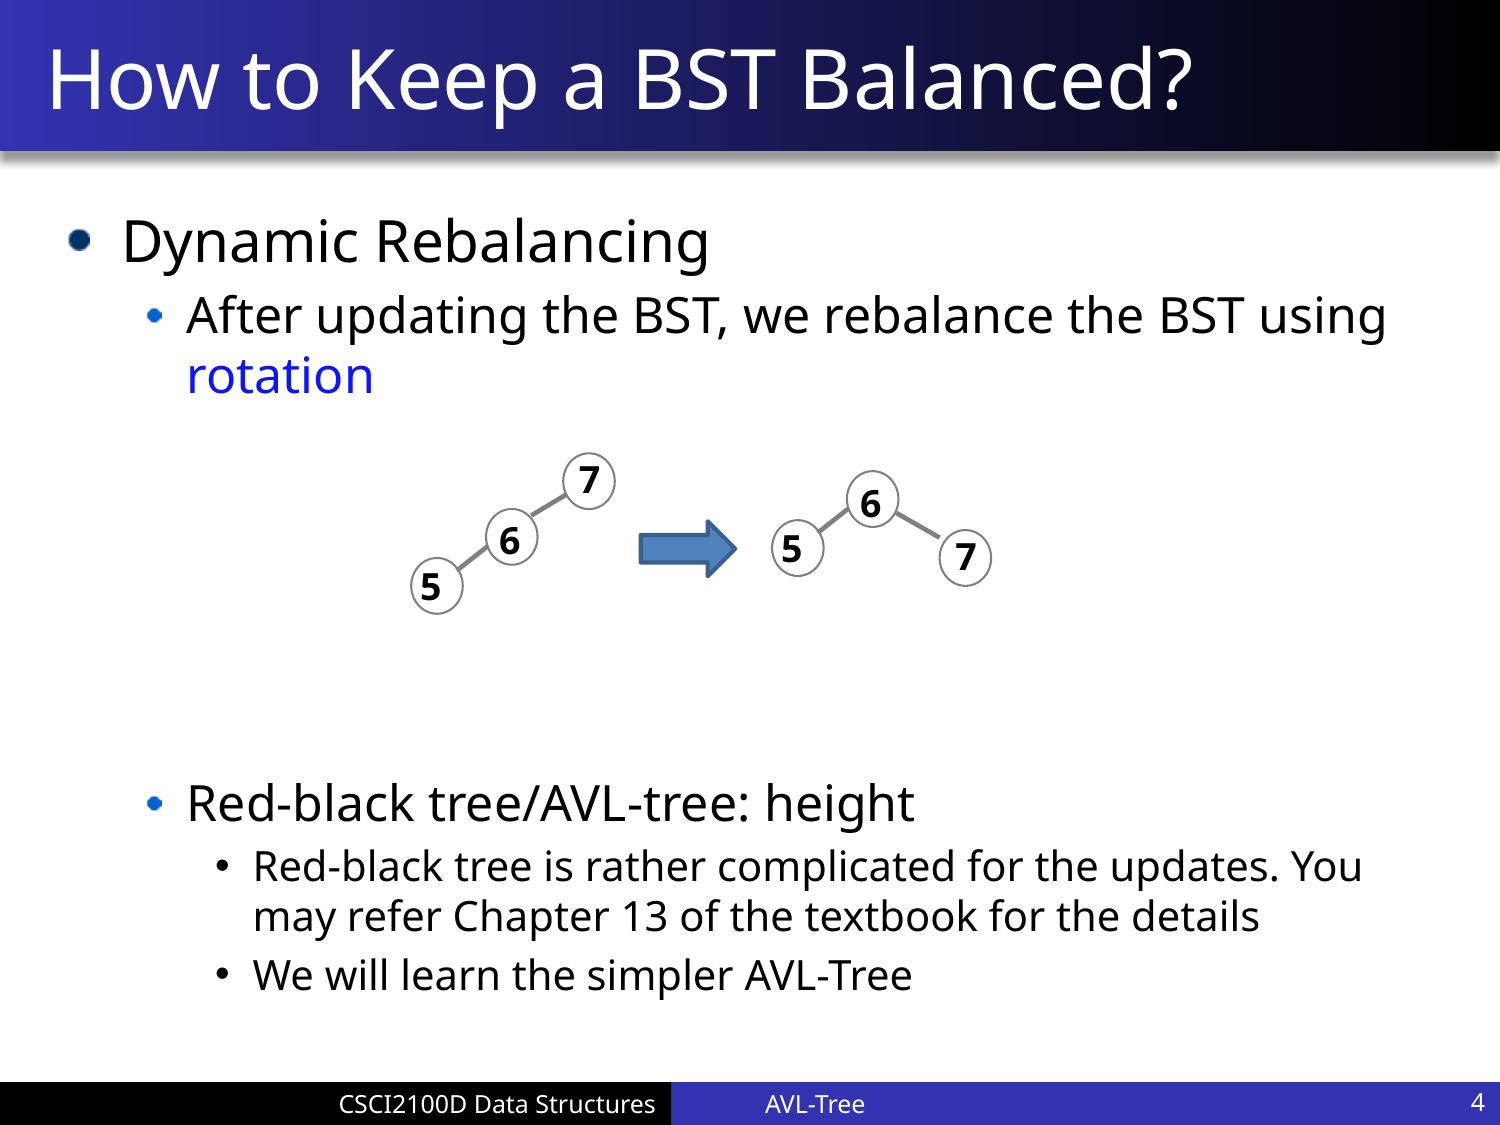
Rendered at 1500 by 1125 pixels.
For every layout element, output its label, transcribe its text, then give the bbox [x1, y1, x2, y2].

title How to Keep a BST Balanced? [0, 2, 1500, 151]
picture [140, 303, 162, 325]
footer AVL-Tree [750, 1082, 1312, 1125]
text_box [395, 448, 997, 617]
picture [140, 791, 162, 813]
slide_number 4 [1312, 1082, 1500, 1125]
picture [65, 226, 90, 251]
